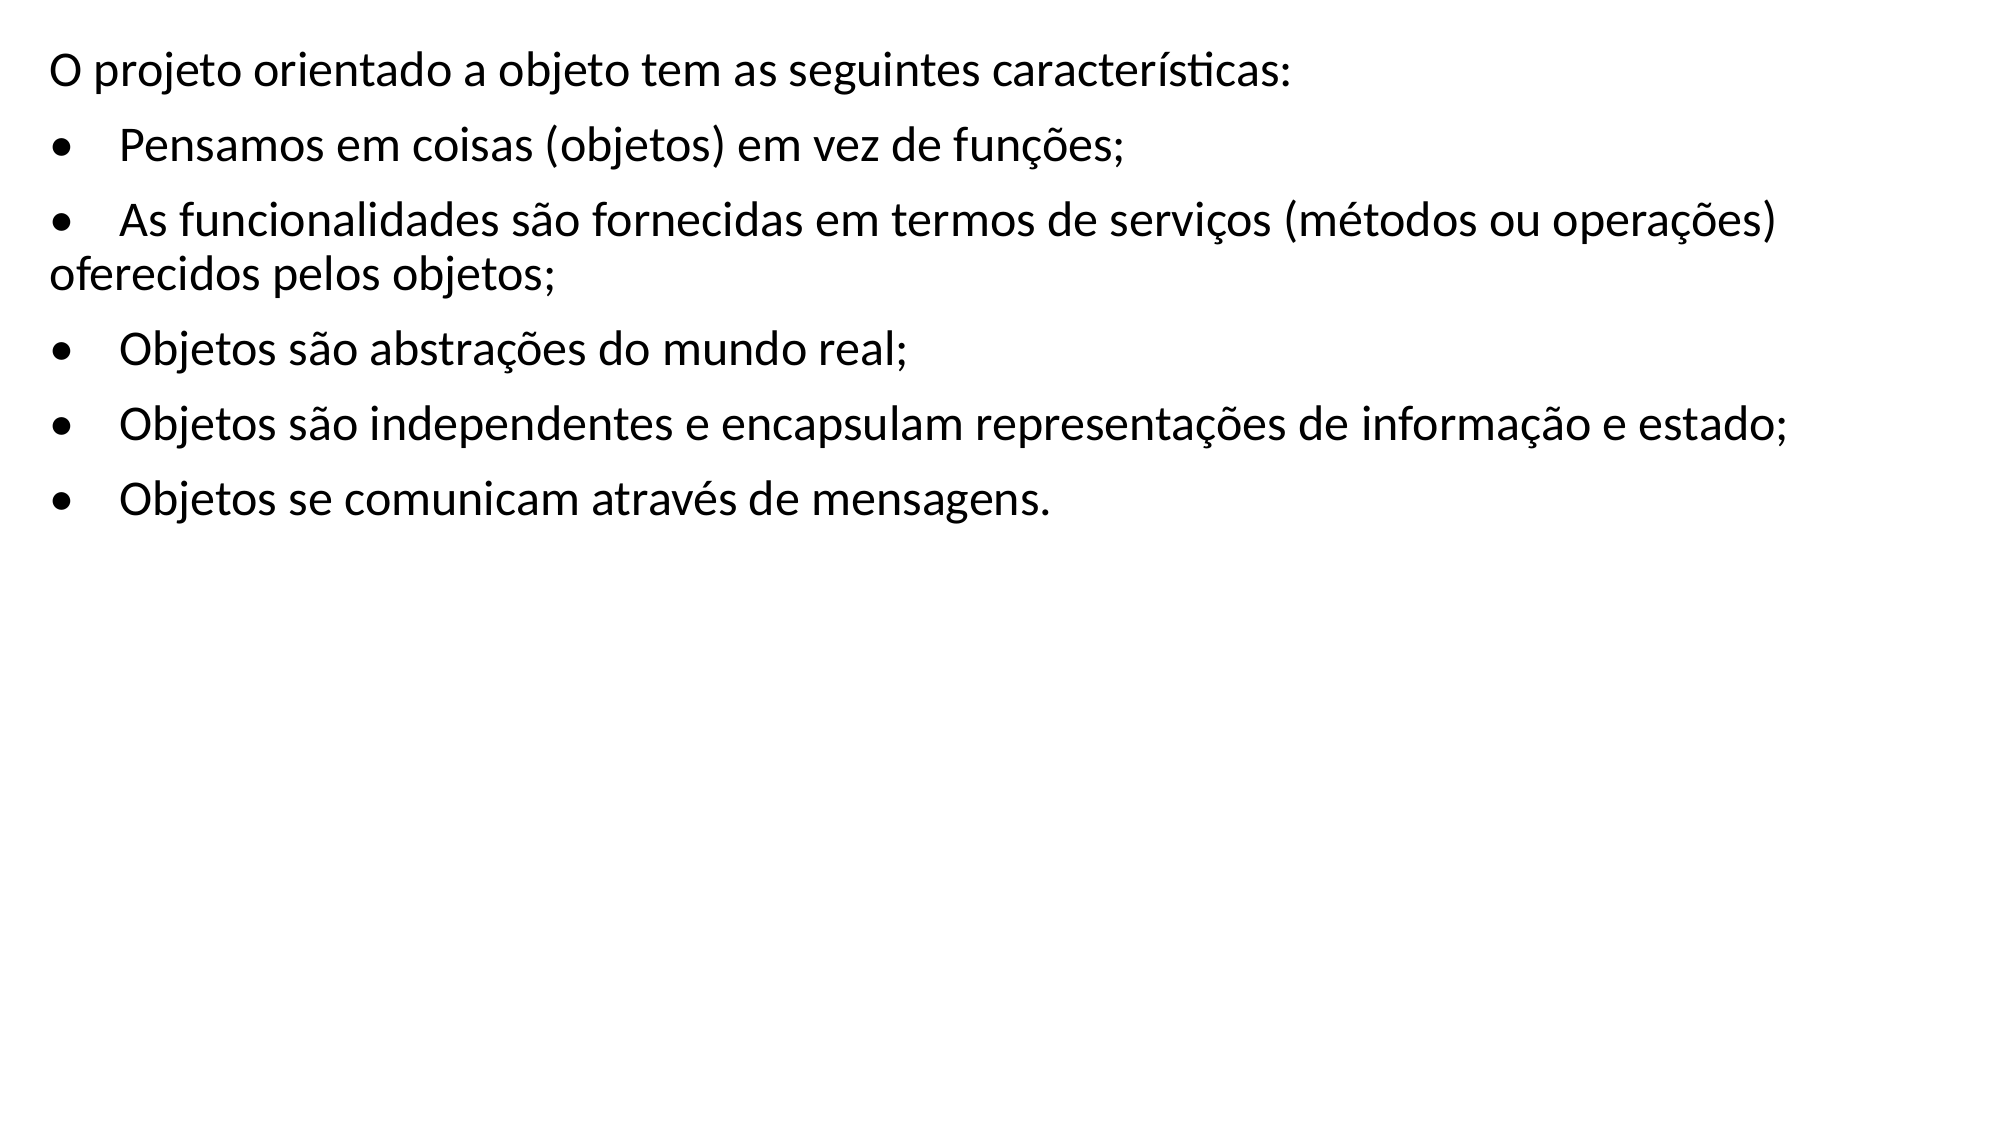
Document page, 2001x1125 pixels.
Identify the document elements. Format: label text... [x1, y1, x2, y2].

subtitle O projeto orientado a objeto tem as seguintes características: • Pensamos em coisas (objetos) em vez de funções; • As funcionalidades são fornecidas em termos de serviços (métodos ou operações) oferecidos pelos objetos; • Objetos são abstrações do mundo real; • Objetos são independentes e encapsulam representações de informação e estado; • Objetos se comunicam através de mensagens. [34, 36, 1962, 1097]
